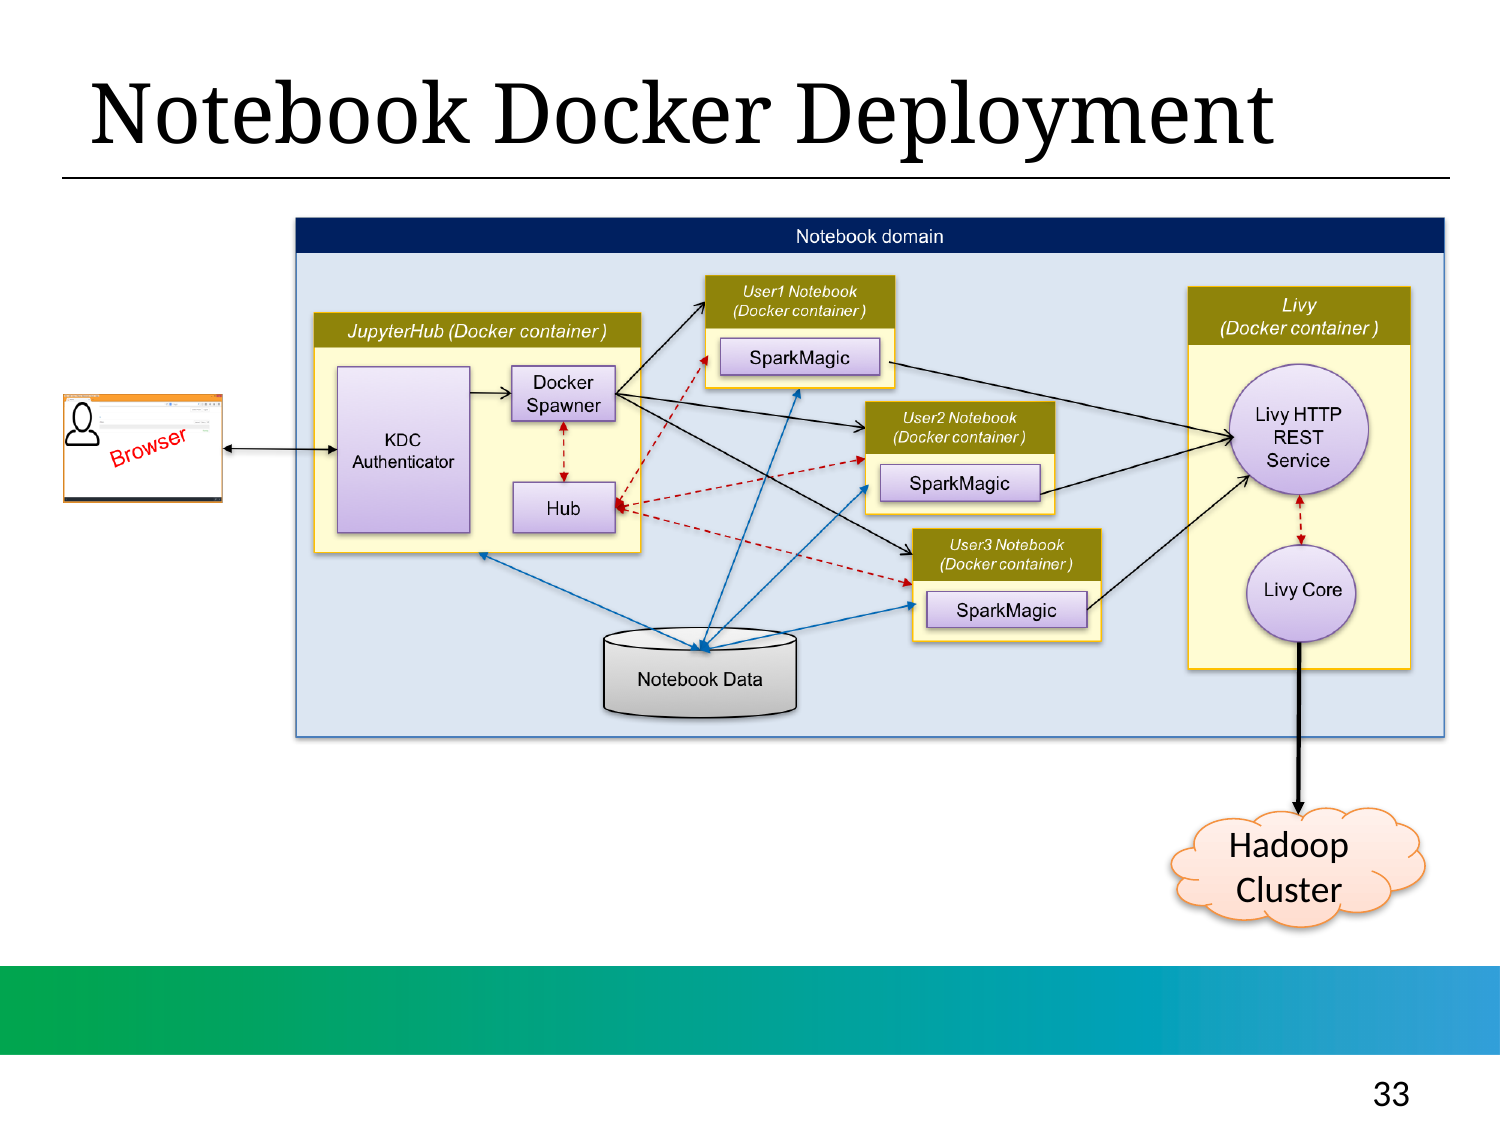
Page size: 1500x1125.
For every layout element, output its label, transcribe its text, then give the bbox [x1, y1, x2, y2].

text_box Notebook Docker Deployment [74, 52, 1425, 156]
text_box Hadoop Cluster [1170, 807, 1426, 928]
slide_number 33 [1074, 1061, 1425, 1122]
picture [63, 213, 1451, 745]
